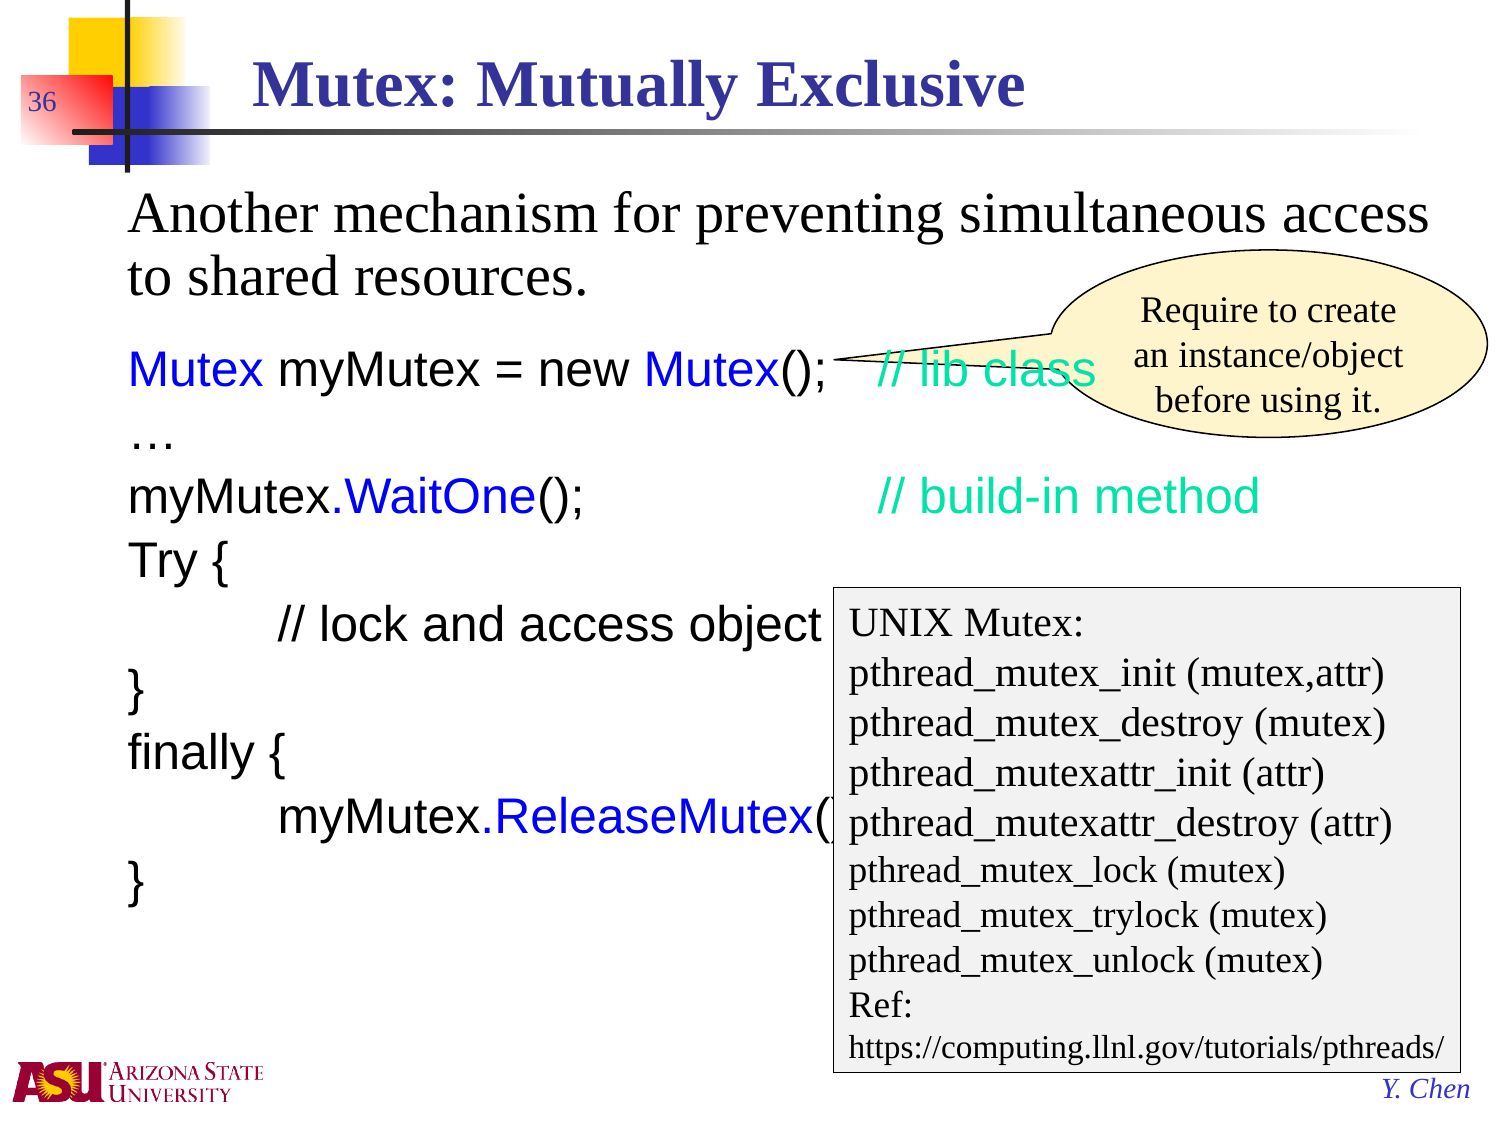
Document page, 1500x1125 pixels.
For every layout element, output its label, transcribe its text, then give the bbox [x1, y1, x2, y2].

picture [12, 1062, 263, 1102]
list Another mechanism for preventing simultaneous access to shared resources. Mutex myMutex = new Mutex(); // lib class … myMutex.WaitOne(); // build-in method Try { // lock and access object } finally { myMutex.ReleaseMutex(); } [112, 174, 1470, 1051]
slide_number 36 [12, 49, 237, 126]
text_box UNIX Mutex: pthread_mutex_init (mutex,attr) pthread_mutex_destroy (mutex) pthread_mutexattr_init (attr) pthread_mutexattr_destroy (attr) pthread_mutex_lock (mutex) pthread_mutex_trylock (mutex) pthread_mutex_unlock (mutex) Ref: https://computing.llnl.gov/tutorials/pthreads/ [833, 587, 1461, 1073]
title Mutex: Mutually Exclusive [237, 24, 1488, 128]
text_box Require to create an instance/object before using it. [1470, 307, 1488, 381]
